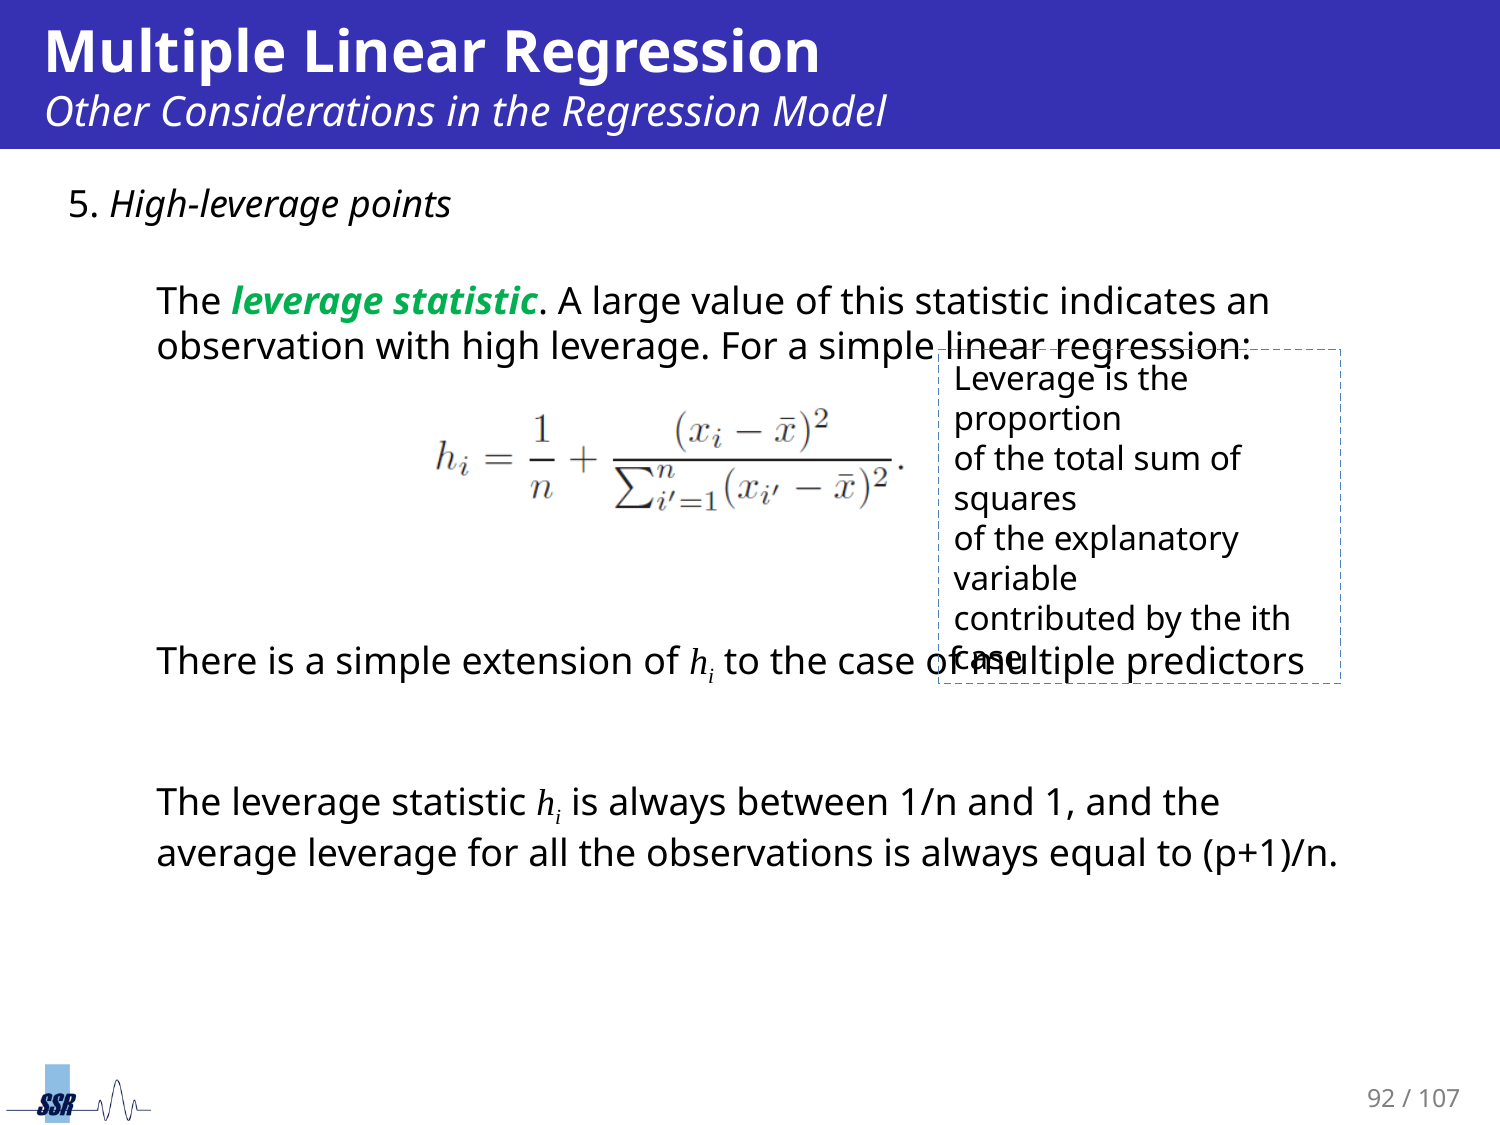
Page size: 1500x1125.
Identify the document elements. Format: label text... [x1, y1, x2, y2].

title Multiple Linear Regression Other Considerations in the Regression Model [0, 0, 1500, 151]
text_box 5. High-leverage points [53, 172, 1030, 233]
text_box Leverage is the proportion of the total sum of squares of the explanatory variable contributed by the ith case [938, 349, 1341, 684]
picture [407, 377, 924, 531]
text_box The leverage statistic. A large value of this statistic indicates an observation with high leverage. For a simple linear regression: There is a simple extension of hi to the case of multiple predictors The leverage statistic hi is always between 1/n and 1, and the average leverage for all the observations is always equal to (p+1)/n. [141, 269, 1383, 882]
picture [1, 1062, 151, 1125]
